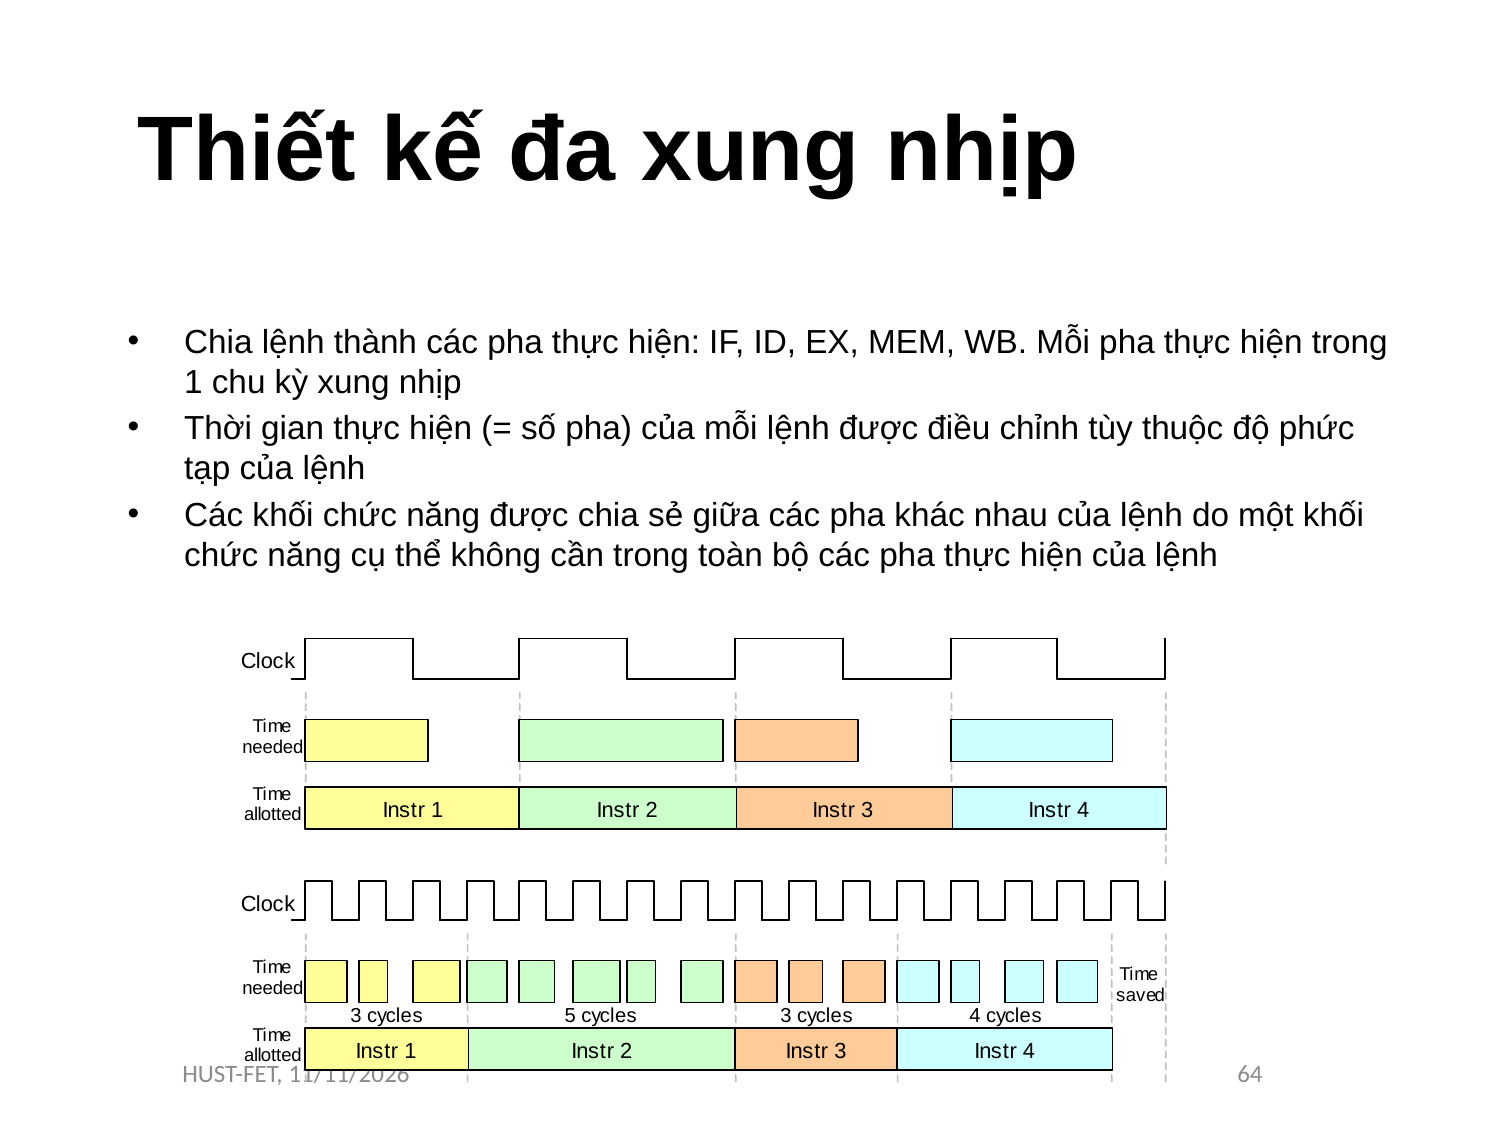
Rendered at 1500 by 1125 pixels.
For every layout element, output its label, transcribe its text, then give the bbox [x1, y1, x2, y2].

slide_number 64 [1074, 1042, 1425, 1103]
title Thiết kế đa xung nhịp [75, 50, 1143, 238]
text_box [237, 624, 1176, 1089]
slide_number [75, 1042, 425, 1103]
list Chia lệnh thành các pha thực hiện: IF, ID, EX, MEM, WB. Mỗi pha thực hiện trong 1 chu kỳ xung nhịp Thời gian thực hiện (= số pha) của mỗi lệnh được điều chỉnh tùy thuộc độ phức tạp của lệnh Các khối chức năng được chia sẻ giữa các pha khác nhau của lệnh do một khối chức năng cụ thể không cần trong toàn bộ các pha thực hiện của lệnh [112, 312, 1425, 525]
